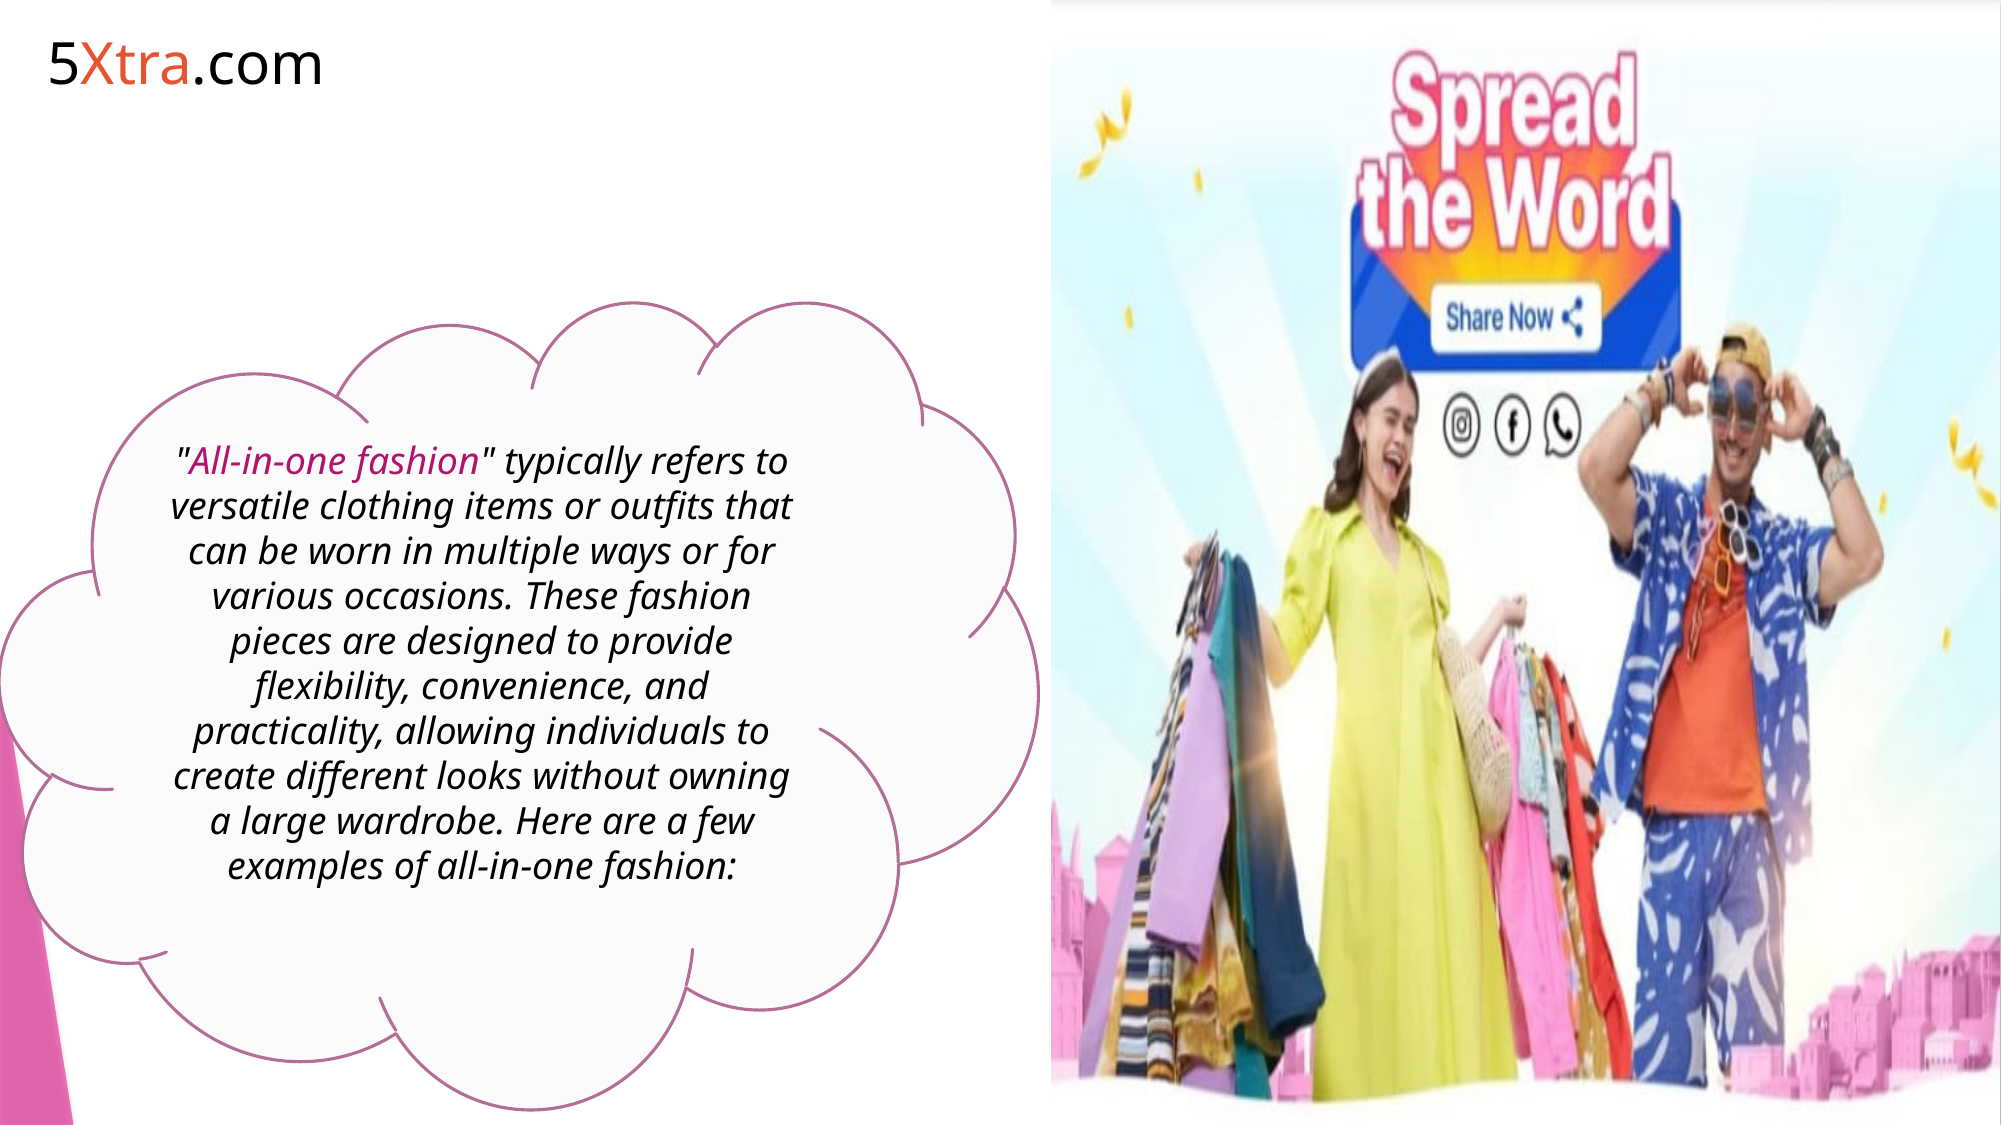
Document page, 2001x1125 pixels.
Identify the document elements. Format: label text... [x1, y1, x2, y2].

picture [1051, 0, 2000, 1125]
text_box 5Xtra.com [32, 19, 1036, 104]
text_box "All-in-one fashion" typically refers to versatile clothing items or outfits that can be worn in multiple ways or for various occasions. These fashion pieces are designed to provide flexibility, convenience, and practicality, allowing individuals to create different looks without owning a large wardrobe. Here are a few examples of all-in-one fashion: [0, 301, 1040, 1112]
